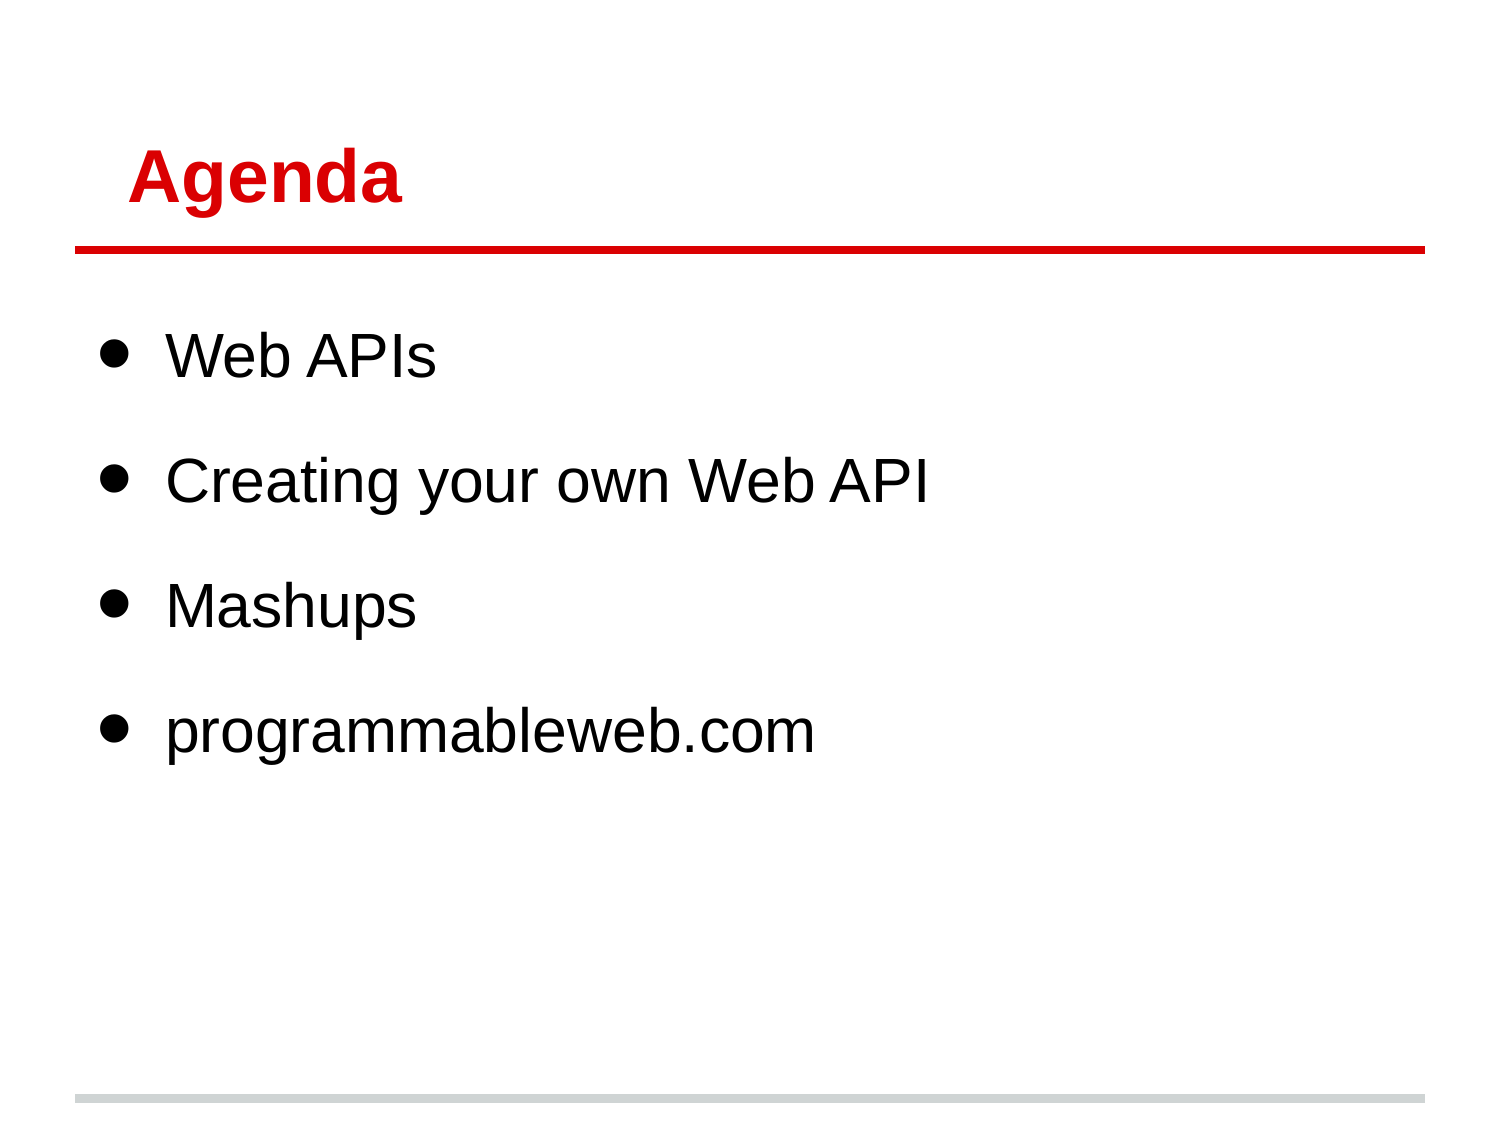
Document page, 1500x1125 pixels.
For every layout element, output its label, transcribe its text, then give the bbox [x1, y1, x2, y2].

list Web APIs Creating your own Web API Mashups programmableweb.com [75, 262, 1425, 1078]
title Agenda [75, 45, 1425, 233]
